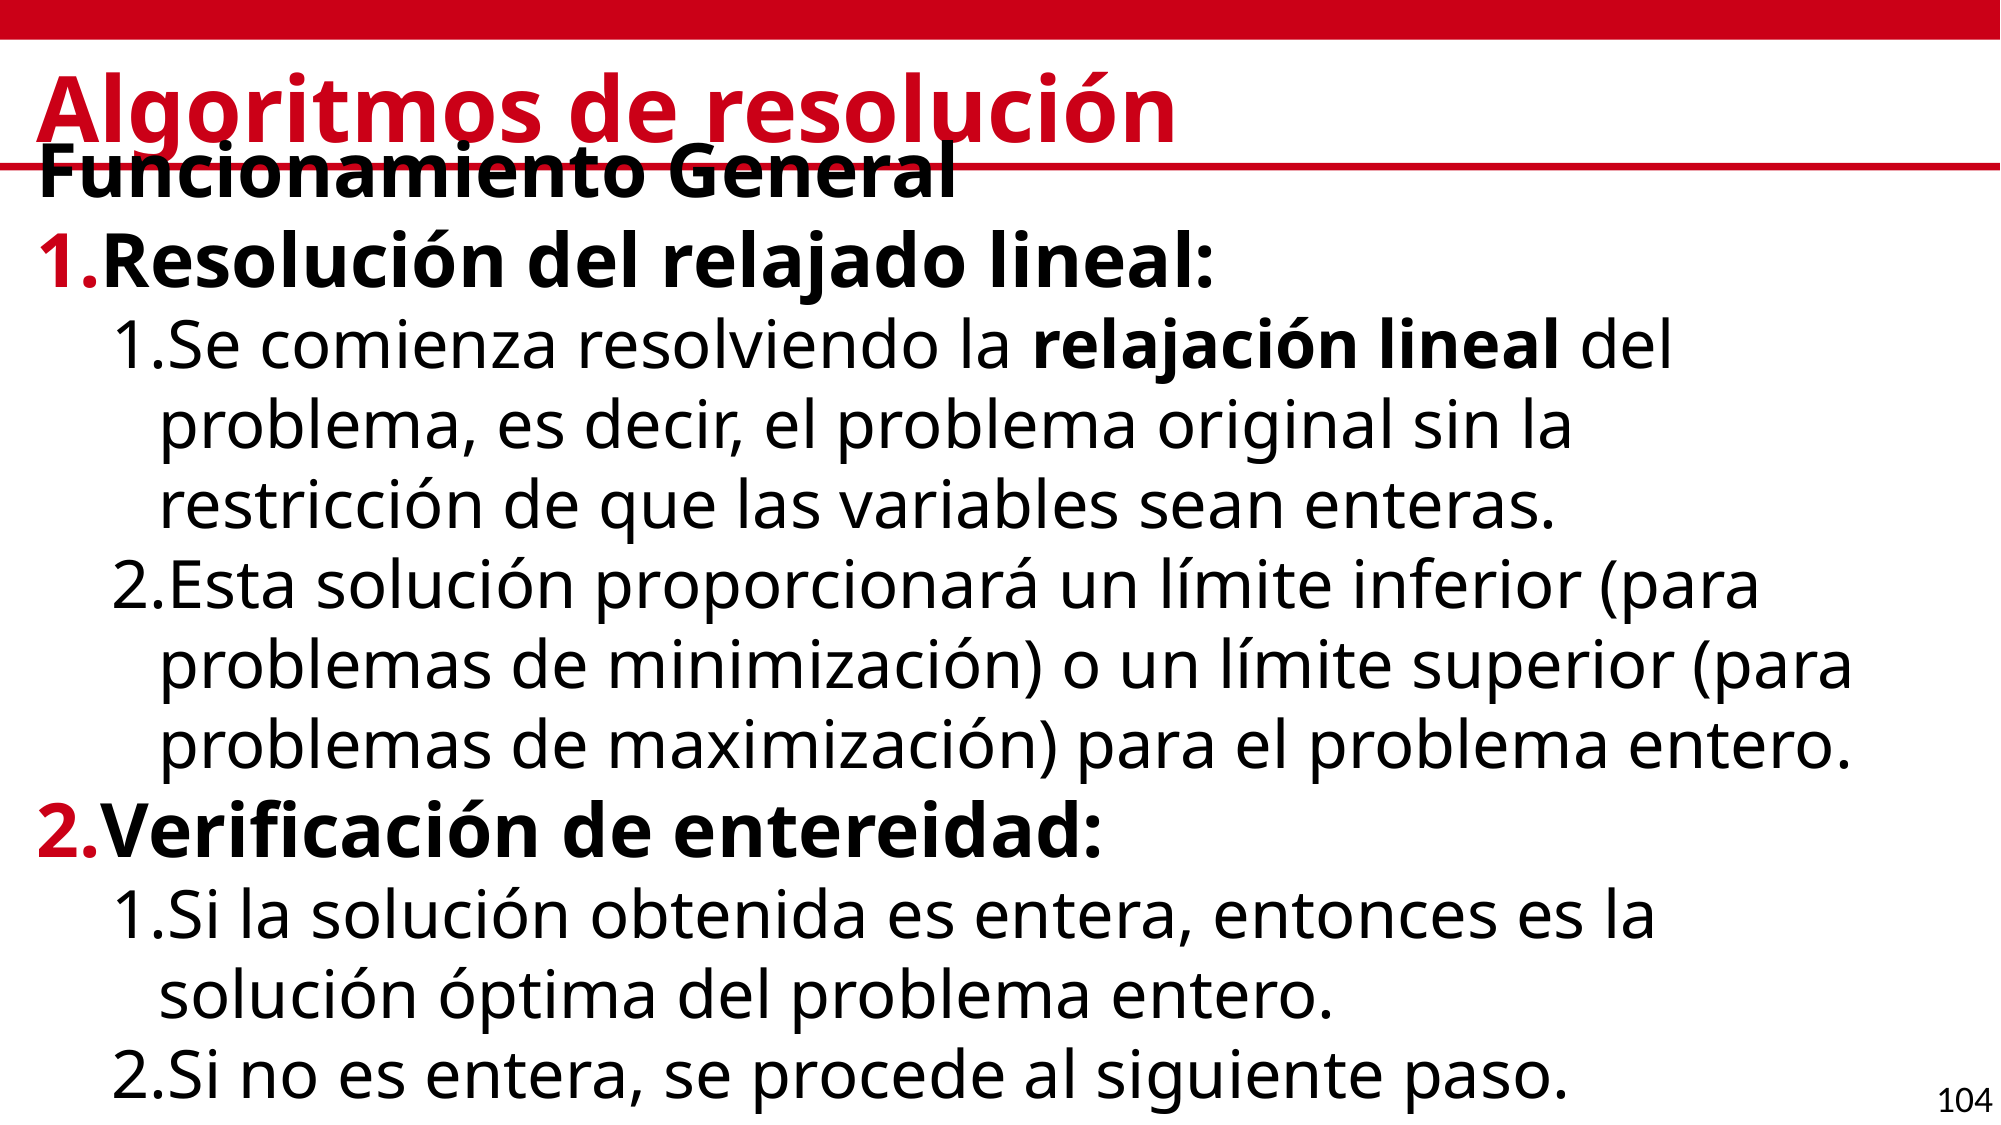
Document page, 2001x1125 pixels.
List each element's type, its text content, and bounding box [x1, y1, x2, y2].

slide_number 104 [1921, 1067, 2000, 1125]
subtitle Funcionamiento General Resolución del relajado lineal: Se comienza resolviendo la relajación lineal del problema, es decir, el problema original sin la restricción de que las variables sean enteras. Esta solución proporcionará un límite inferior (para problemas de minimización) o un límite superior (para problemas de maximización) para el problema entero. Verificación de entereidad: Si la solución obtenida es entera, entonces es la solución óptima del problema entero. Si no es entera, se procede al siguiente paso. [36, 240, 1922, 994]
title Algoritmos de resolución [36, 57, 1964, 168]
